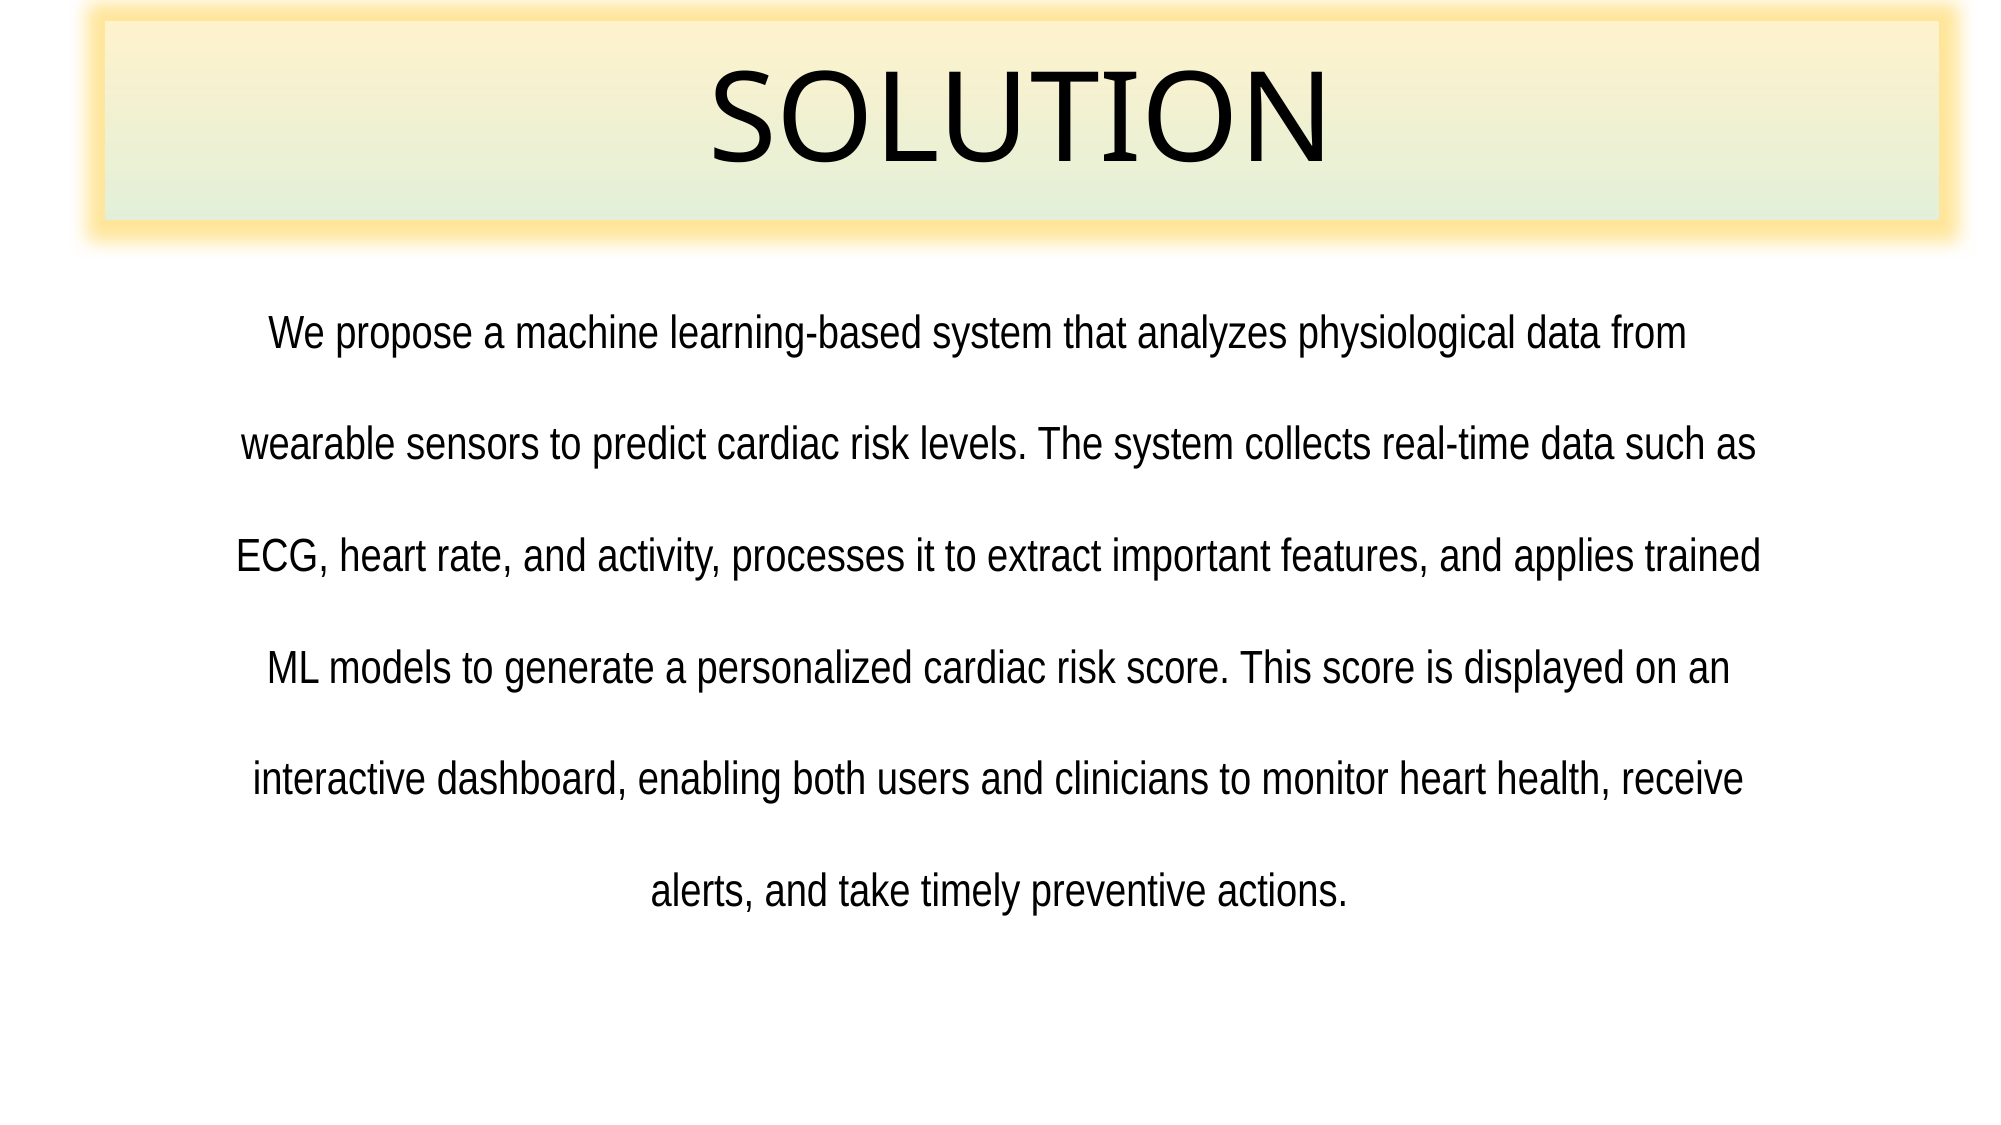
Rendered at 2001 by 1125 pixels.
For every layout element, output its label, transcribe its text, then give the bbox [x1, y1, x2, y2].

subtitle We propose a machine learning-based system that analyzes physiological data from wearable sensors to predict cardiac risk levels. The system collects real-time data such as ECG, heart rate, and activity, processes it to extract important features, and applies trained ML models to generate a personalized cardiac risk score. This score is displayed on an interactive dashboard, enabling both users and clinicians to monitor heart health, receive alerts, and take timely preventive actions. [211, 244, 1789, 930]
text_box SOLUTION [104, 21, 1939, 220]
